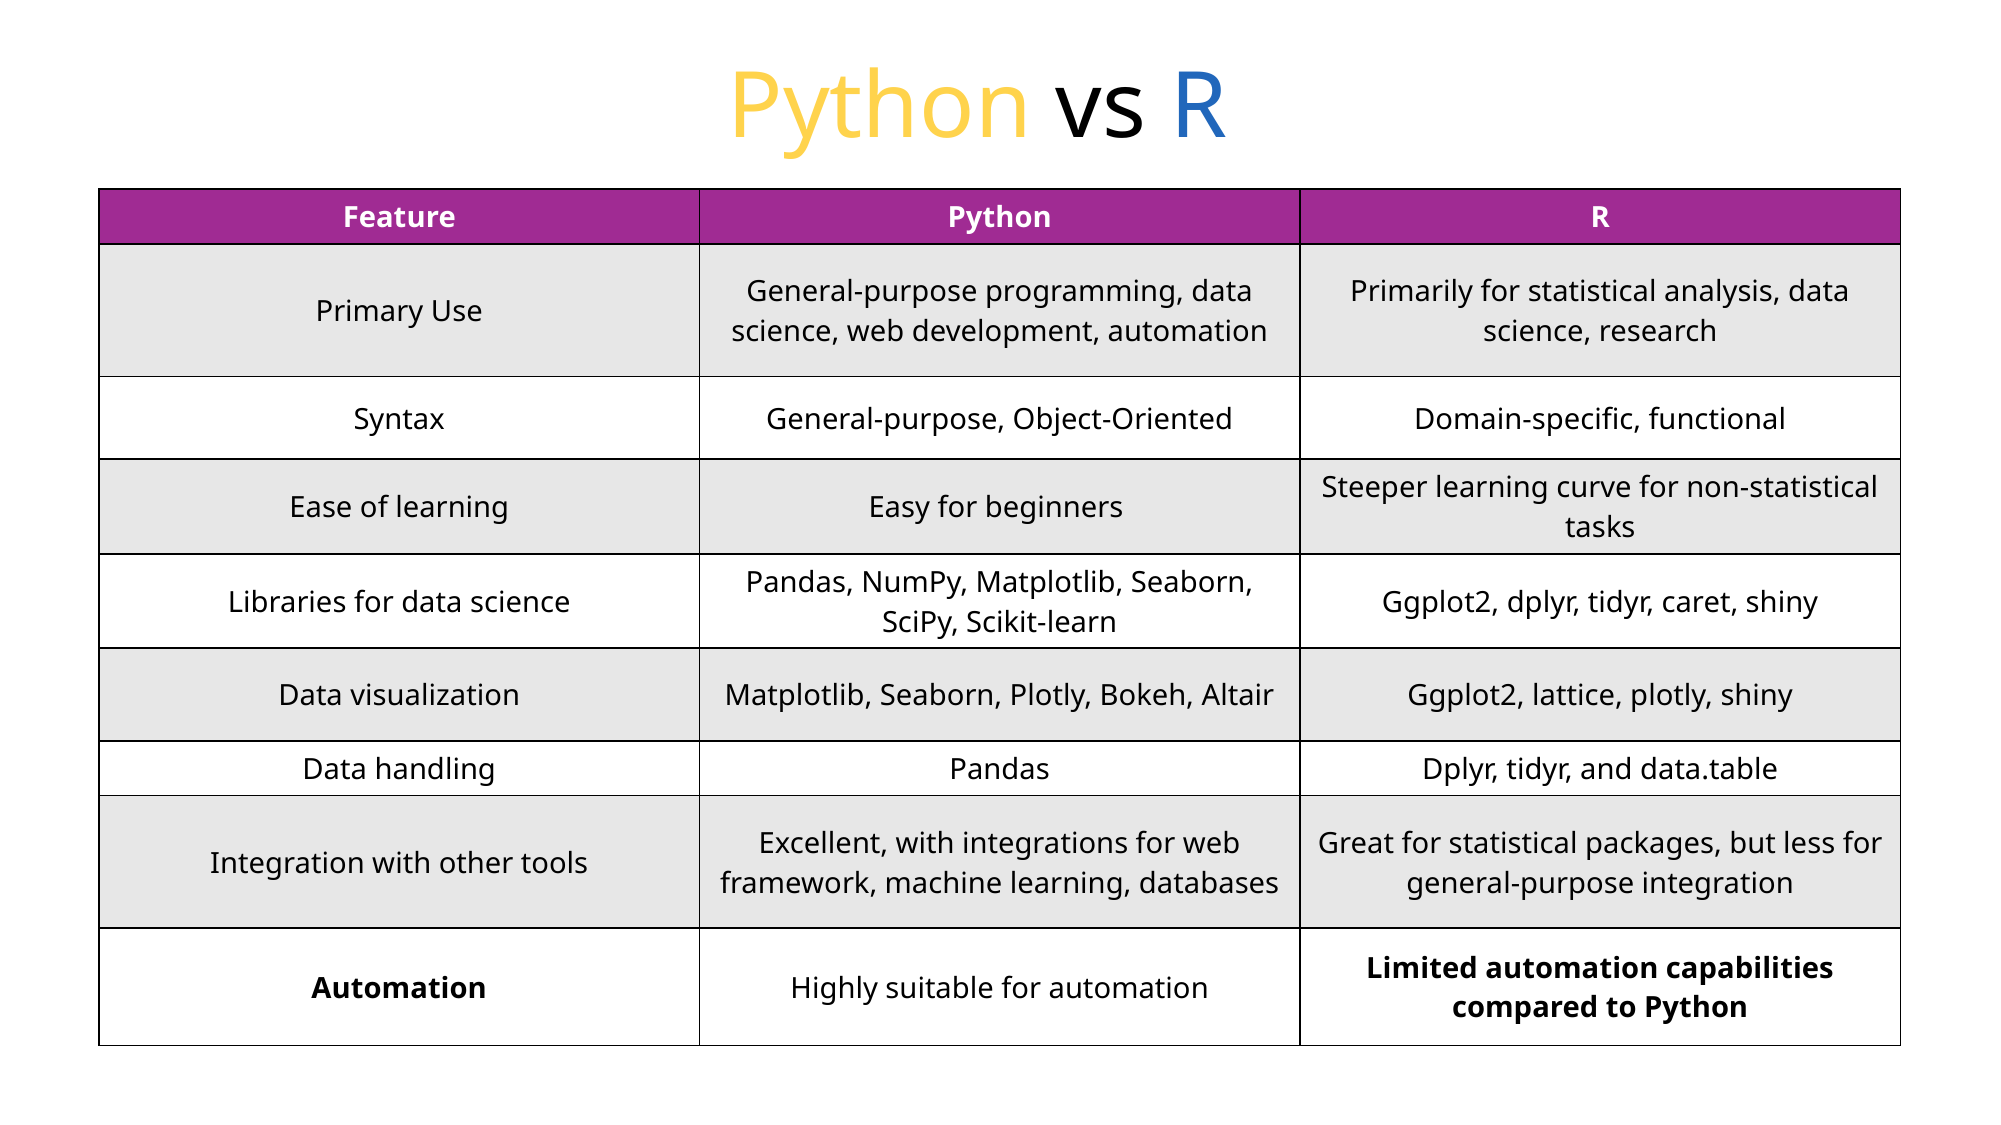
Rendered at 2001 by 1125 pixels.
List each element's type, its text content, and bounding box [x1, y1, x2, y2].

table_cell Highly suitable for automation [700, 929, 1299, 1045]
table_cell Matplotlib, Seaborn, Plotly, Bokeh, Altair [700, 649, 1299, 740]
table_cell Excellent, with integrations for web framework, machine learning, databases [700, 796, 1299, 927]
table_cell Ggplot2, lattice, plotly, shiny [1301, 649, 1900, 740]
table_header R [1301, 190, 1900, 243]
table_header Feature [100, 190, 699, 243]
table_cell Data handling [100, 742, 699, 795]
table_cell Ggplot2, dplyr, tidyr, caret, shiny [1301, 555, 1900, 647]
table_cell Domain-specific, functional [1301, 377, 1900, 458]
table_cell Great for statistical packages, but less for general-purpose integration [1301, 796, 1900, 927]
table_cell General-purpose, Object-Oriented [700, 377, 1299, 458]
table_cell Pandas, NumPy, Matplotlib, Seaborn, SciPy, Scikit-learn [700, 555, 1299, 647]
table_cell Syntax [100, 377, 699, 458]
table_cell Automation [100, 929, 699, 1045]
table_cell General-purpose programming, data science, web development, automation [700, 245, 1299, 376]
table_header Python [700, 190, 1299, 243]
table_cell Libraries for data science [100, 555, 699, 647]
table_cell Data visualization [100, 649, 699, 740]
table_cell Primarily for statistical analysis, data science, research [1301, 245, 1900, 376]
table_cell Dplyr, tidyr, and data.table [1301, 742, 1900, 795]
table_cell Ease of learning [100, 460, 699, 553]
table_cell Steeper learning curve for non-statistical tasks [1301, 460, 1900, 553]
table_cell Integration with other tools [100, 796, 699, 927]
title Python vs R [114, 0, 1840, 188]
table_cell Pandas [700, 742, 1299, 795]
table_cell Primary Use [100, 245, 699, 376]
table_cell Limited automation capabilities compared to Python [1301, 929, 1900, 1045]
table_cell Easy for beginners [700, 460, 1299, 553]
